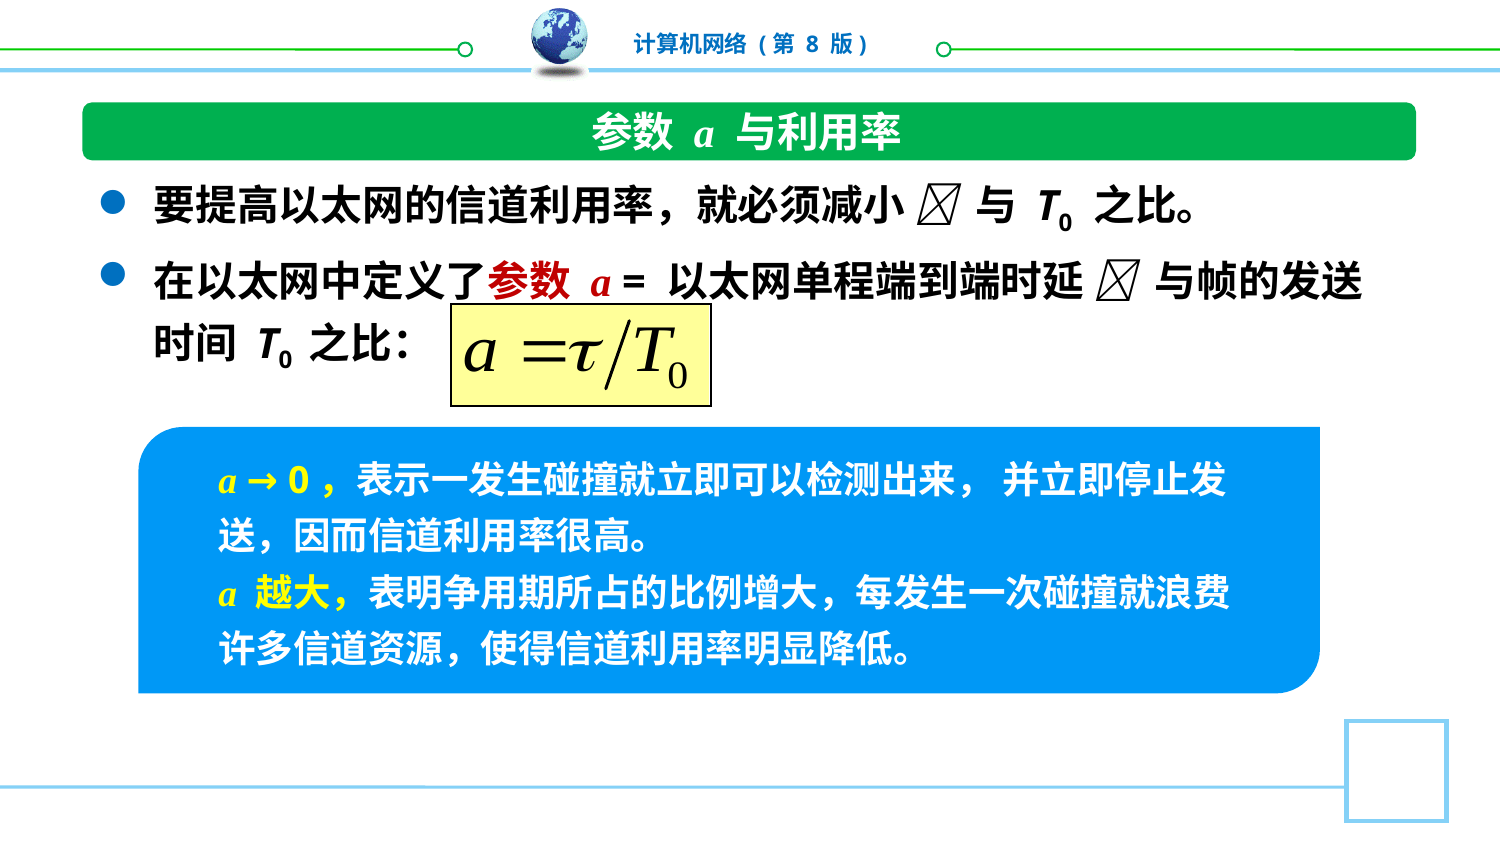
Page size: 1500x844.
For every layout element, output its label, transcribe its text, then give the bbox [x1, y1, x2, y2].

text_box [82, 102, 576, 161]
text_box 要提高以太网的信道利用率，就必须减小  与 T0 之比。 在以太网中定义了参数 a = 以太网单程端到端时延  与帧的发送时间 T0 之比： [82, 159, 1416, 381]
picture [529, 6, 589, 82]
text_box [451, 304, 710, 406]
text_box [918, 102, 1417, 161]
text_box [138, 426, 1321, 694]
text_box 参数 a 与利用率 [576, 98, 918, 164]
